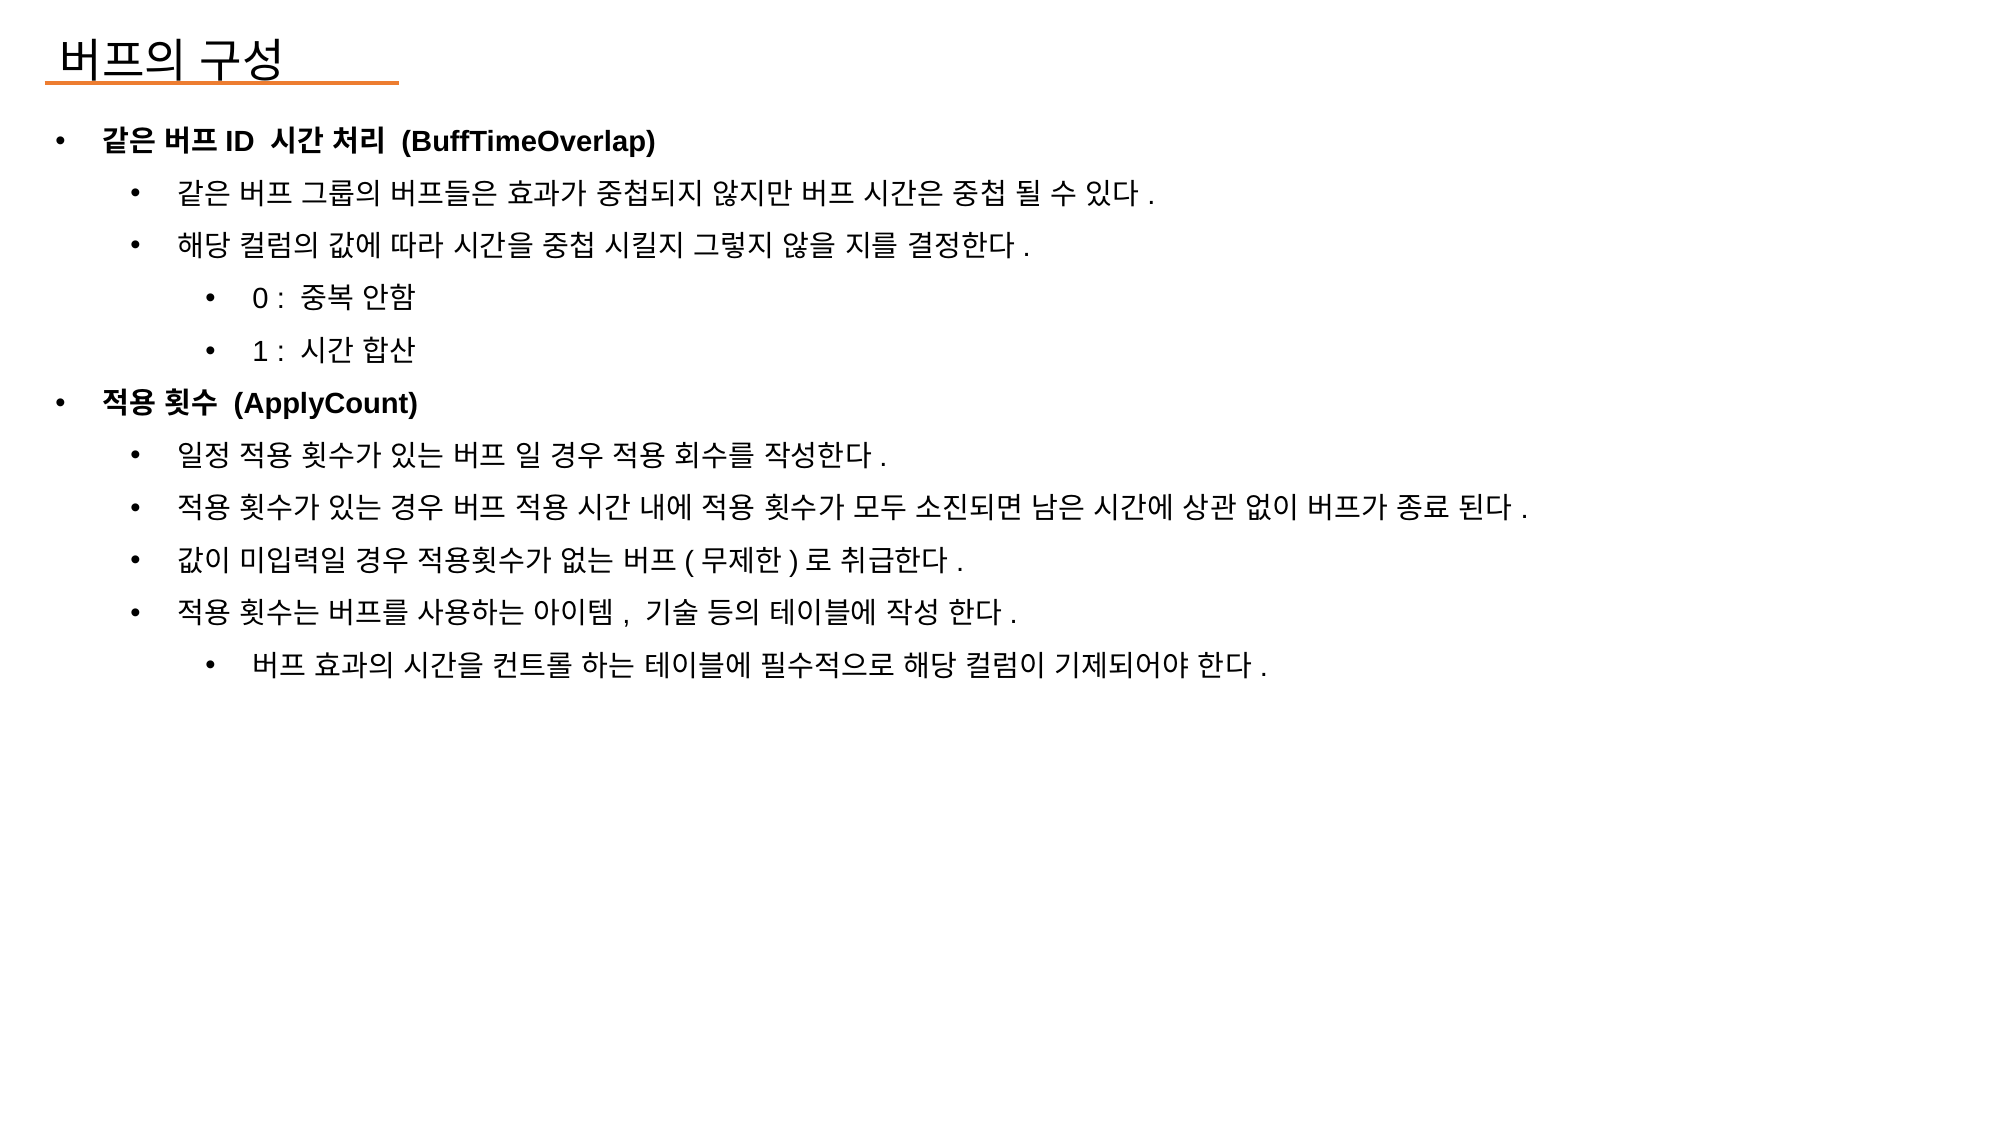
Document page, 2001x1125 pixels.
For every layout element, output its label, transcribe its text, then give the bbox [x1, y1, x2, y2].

text_box 버프의 구성 [44, 1, 1018, 97]
text_box 같은 버프ID 시간 처리 (BuffTimeOverlap) 같은 버프 그룹의 버프들은 효과가 중첩되지 않지만 버프 시간은 중첩 될 수 있다. 해당 컬럼의 값에 따라 시간을 중첩 시킬지 그렇지 않을 지를 결정한다. 0 : 중복 안함 1 : 시간 합산 적용 횟수 (ApplyCount) 일정 적용 횟수가 있는 버프 일 경우 적용 회수를 작성한다. 적용 횟수가 있는 경우 버프 적용 시간 내에 적용 횟수가 모두 소진되면 남은 시간에 상관 없이 버프가 종료 된다. 값이 미입력일 경우 적용횟수가 없는 버프(무제한)로 취급한다. 적용 횟수는 버프를 사용하는 아이템, 기술 등의 테이블에 작성 한다. 버프 효과의 시간을 컨트롤 하는 테이블에 필수적으로 해당 컬럼이 기제되어야 한다. [40, 97, 1996, 749]
